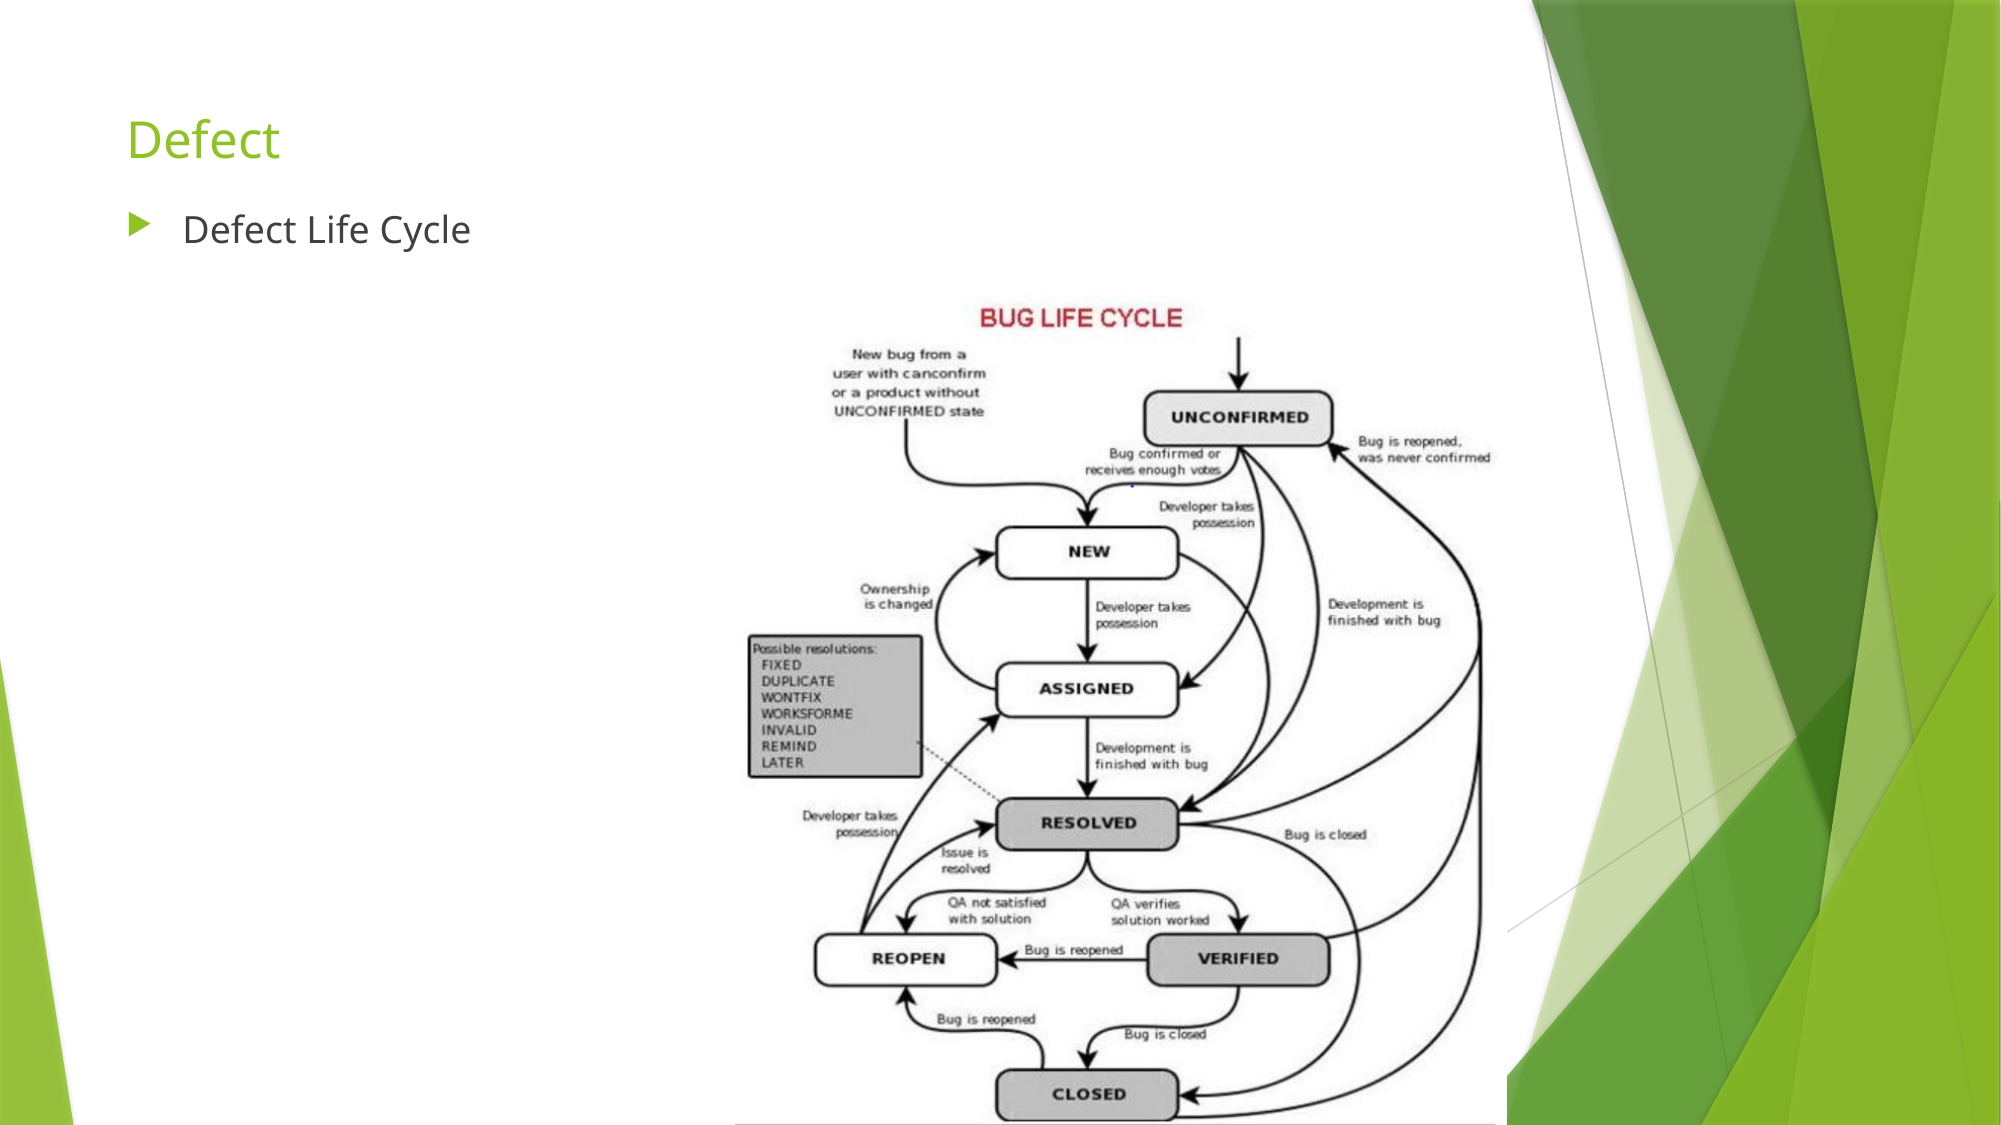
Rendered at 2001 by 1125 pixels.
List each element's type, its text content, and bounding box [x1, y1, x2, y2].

list Defect Life Cycle [111, 198, 1522, 992]
title Defect [111, 99, 1522, 177]
picture [734, 267, 1507, 1125]
